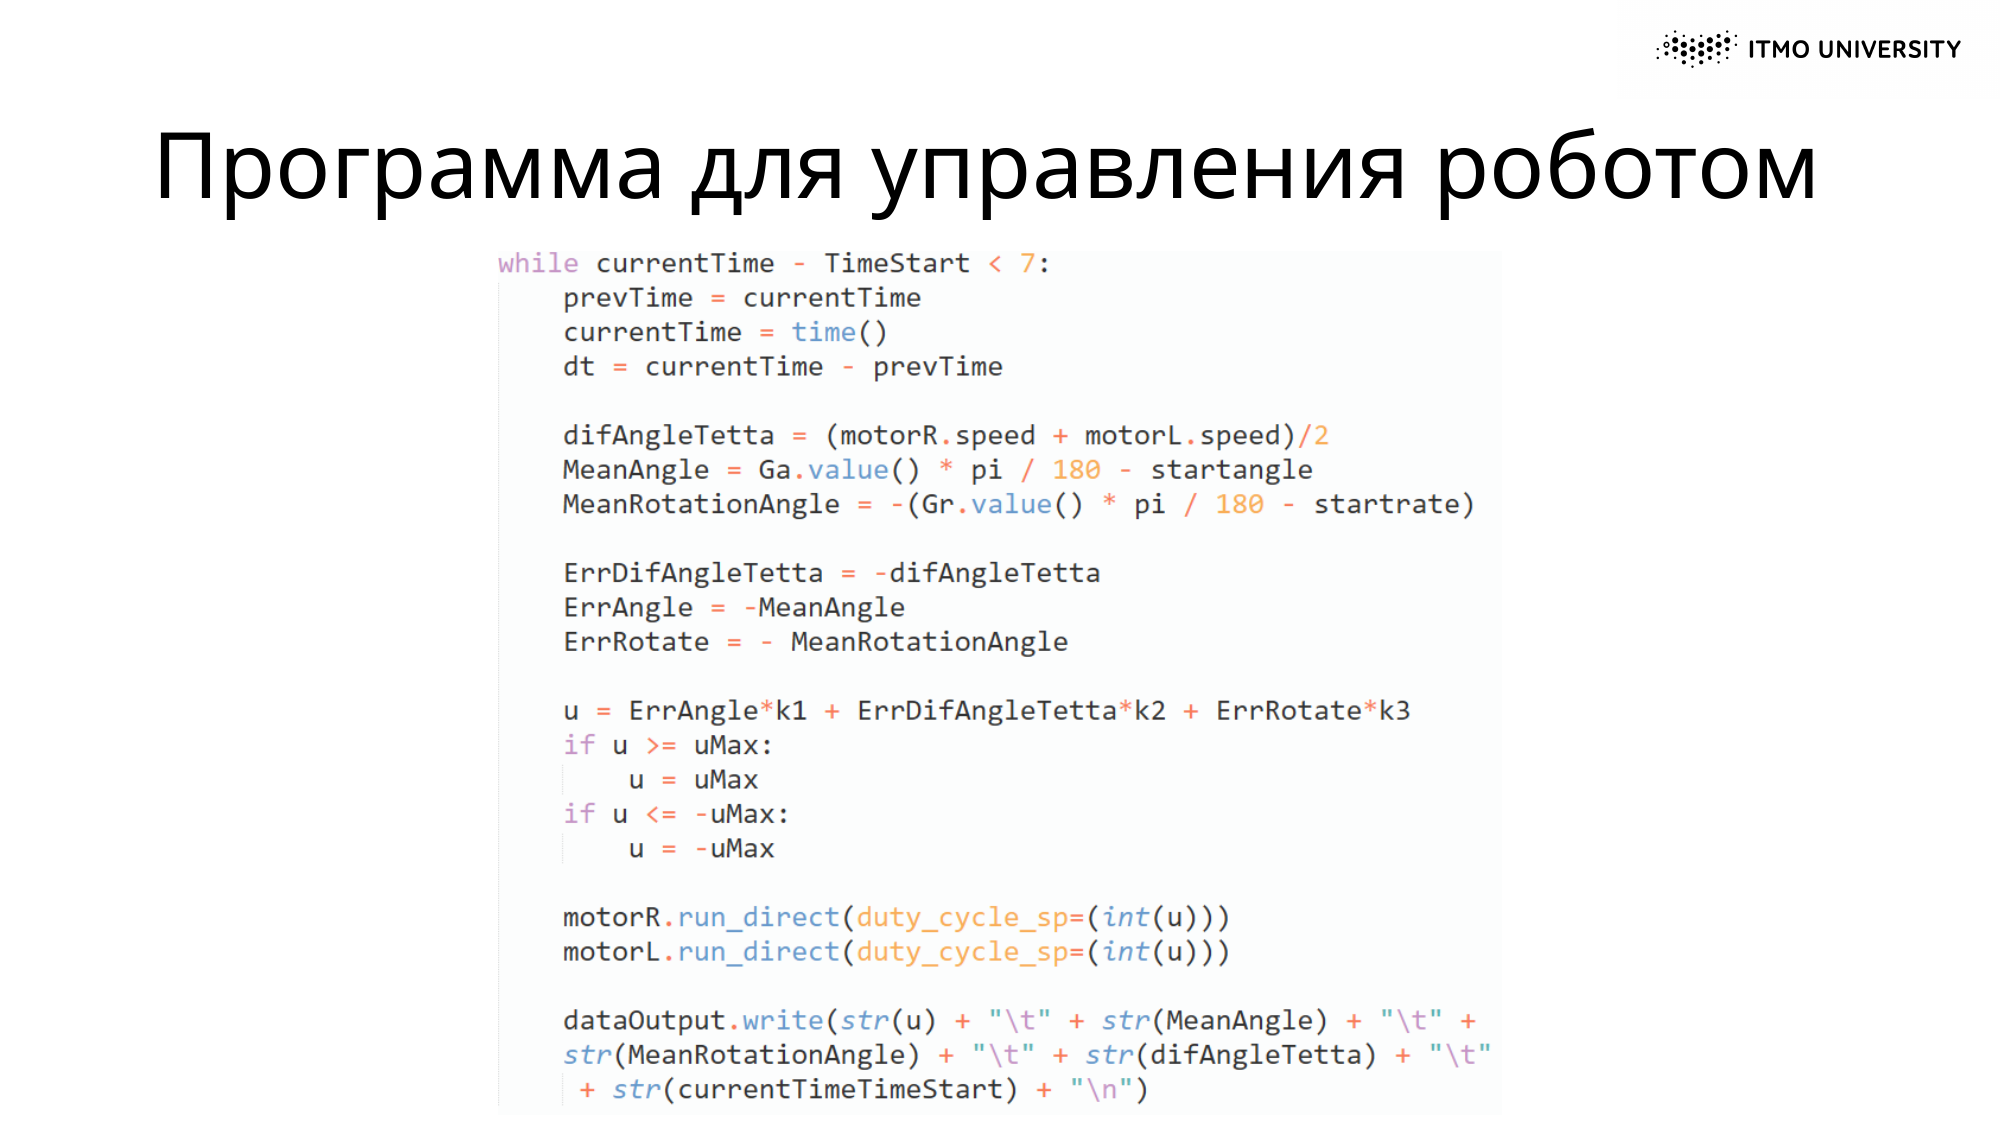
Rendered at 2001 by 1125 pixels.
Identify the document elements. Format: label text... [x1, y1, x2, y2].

title Программа для управления роботом [137, 59, 1863, 278]
picture [1617, 0, 2000, 99]
picture [498, 251, 1502, 1115]
